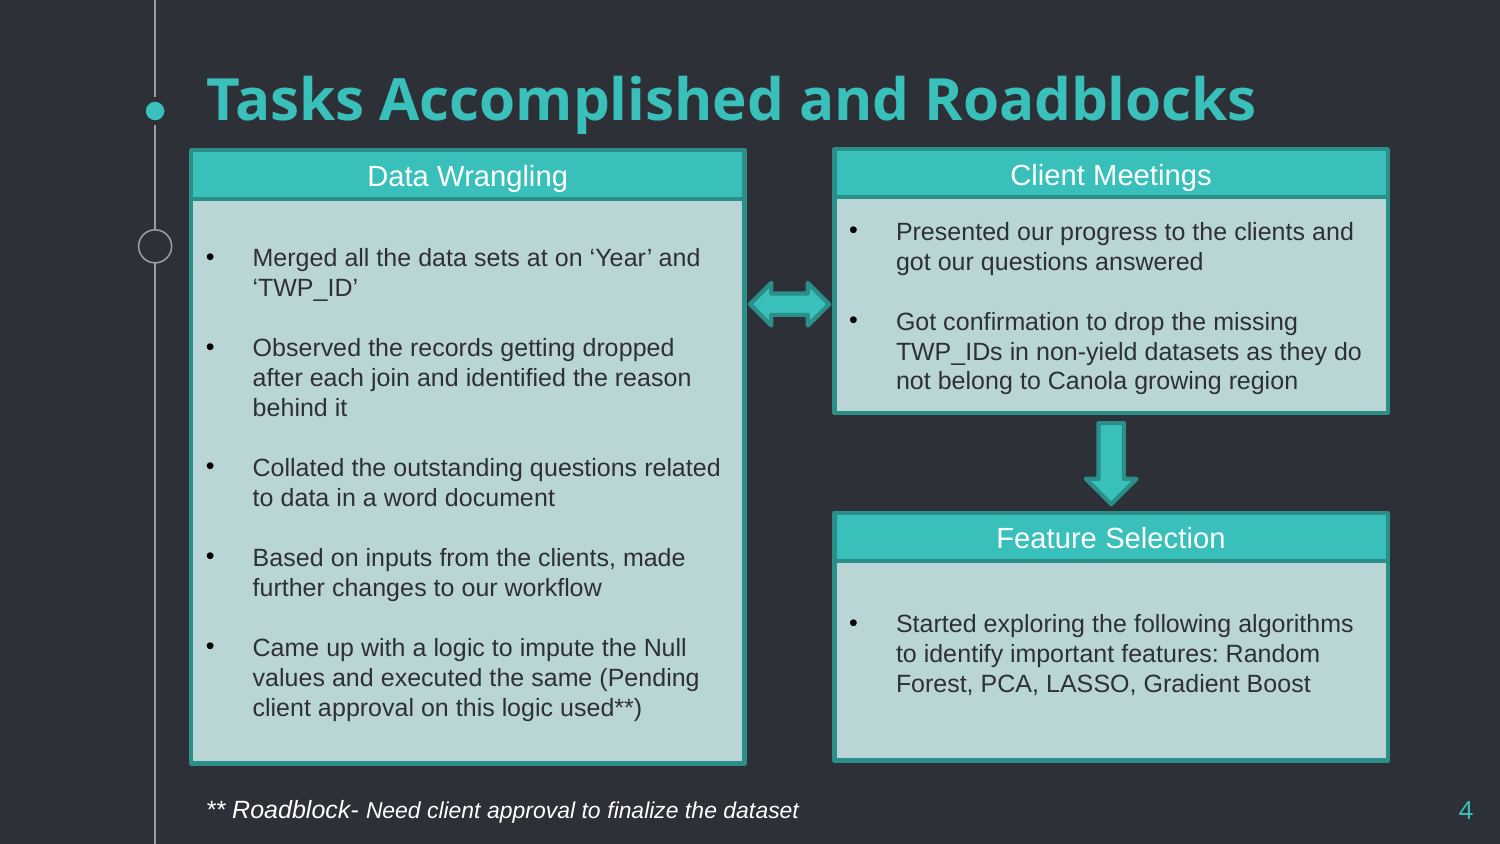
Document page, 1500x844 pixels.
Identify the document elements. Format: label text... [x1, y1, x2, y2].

text_box ** Roadblock- Need client approval to finalize the dataset [191, 785, 896, 831]
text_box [834, 512, 1389, 761]
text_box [190, 149, 745, 764]
text_box [1083, 421, 1139, 507]
title Tasks Accomplished and Roadblocks [191, 90, 1317, 147]
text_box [834, 148, 1389, 414]
slide_number 4 [1398, 779, 1489, 832]
text_box [750, 280, 829, 328]
